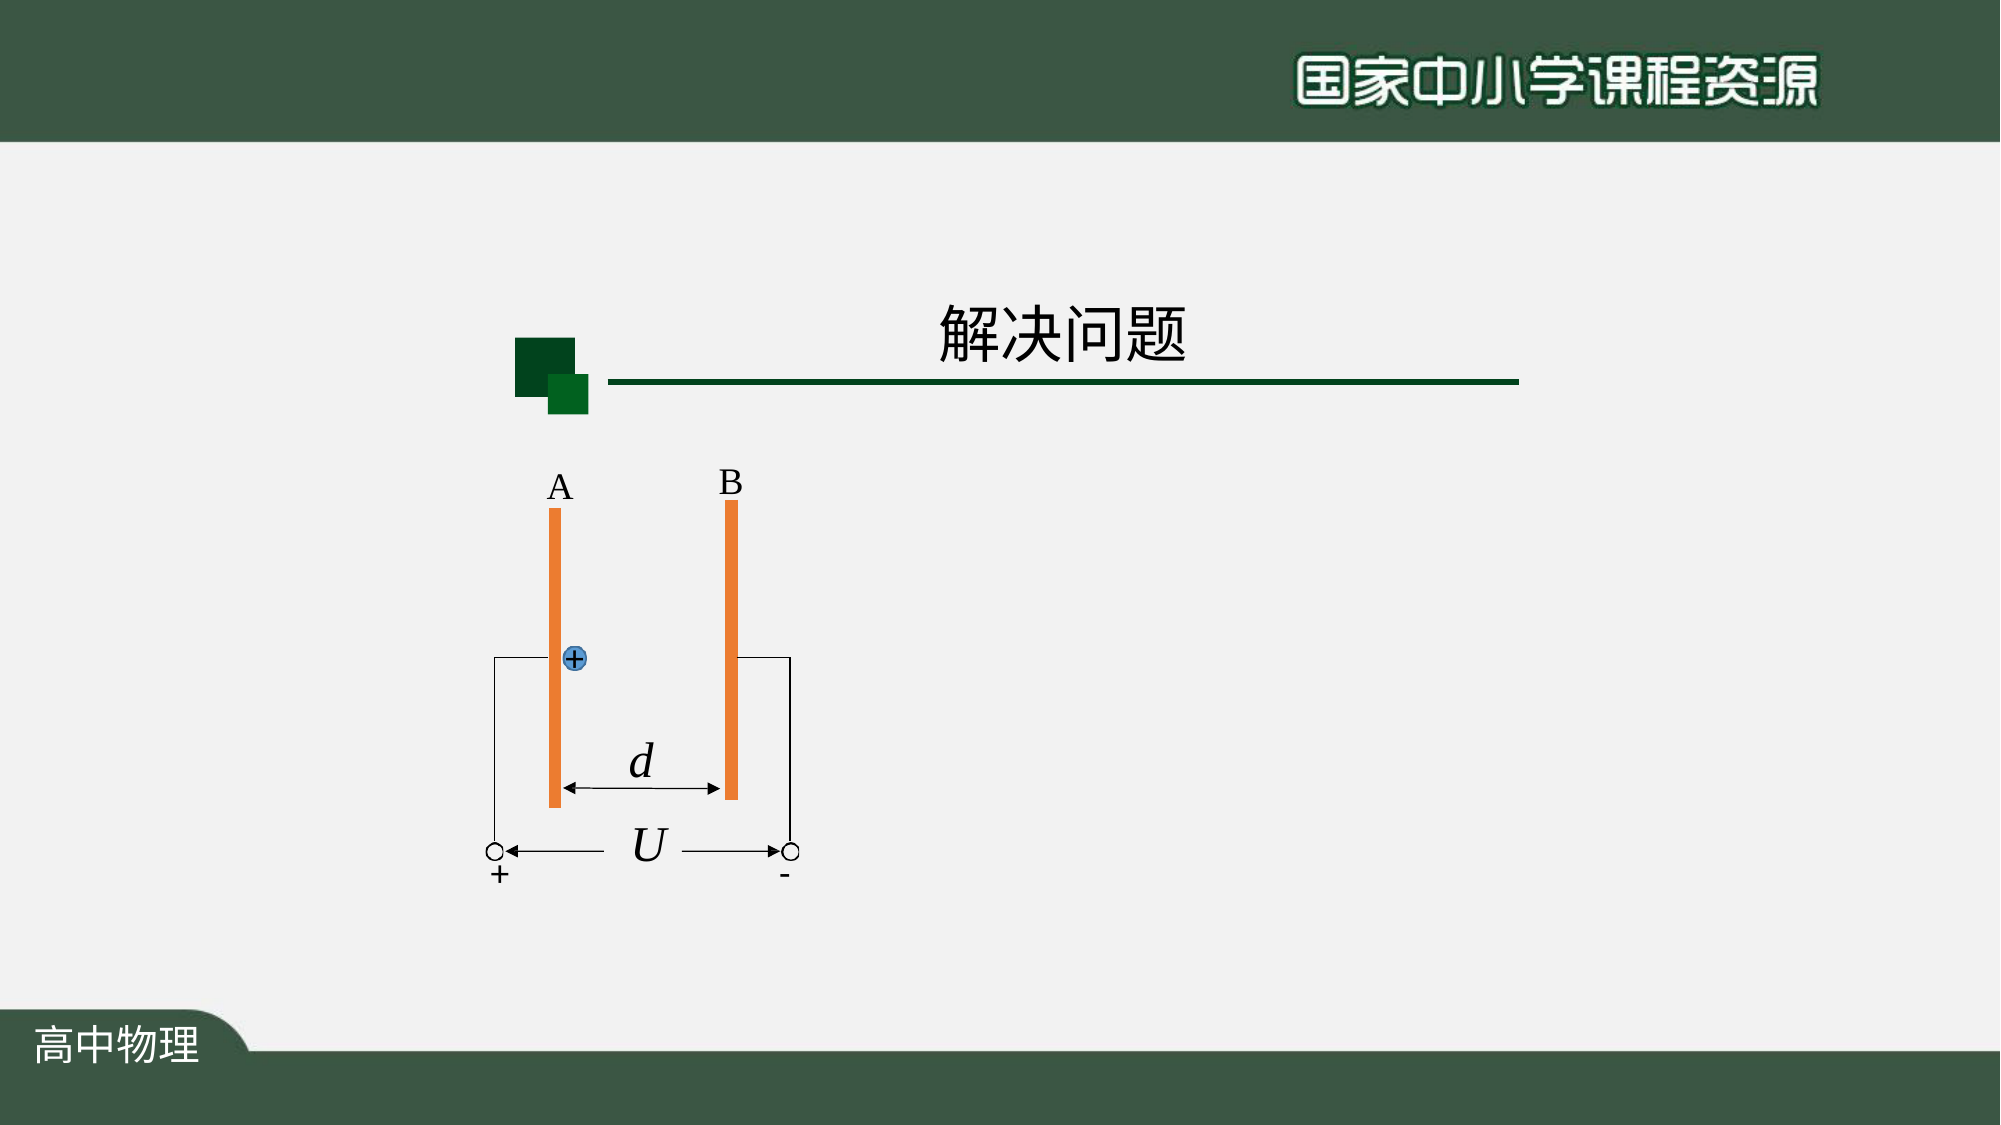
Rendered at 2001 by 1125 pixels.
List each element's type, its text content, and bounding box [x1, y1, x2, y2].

text_box [681, 844, 781, 858]
text_box [563, 781, 626, 795]
text_box [547, 374, 589, 415]
text_box [669, 782, 721, 795]
text_box [515, 337, 575, 397]
text_box A [544, 459, 576, 507]
text_box B [716, 454, 746, 502]
text_box + [563, 631, 587, 679]
picture [0, 0, 2000, 1125]
text_box [781, 842, 800, 861]
text_box - [777, 852, 793, 895]
text_box d U [626, 702, 669, 872]
text_box [485, 842, 504, 861]
title 解决问题 [809, 292, 1191, 483]
footer 高中物理 [31, 1013, 202, 1125]
text_box + [488, 847, 512, 895]
text_box [505, 844, 604, 858]
